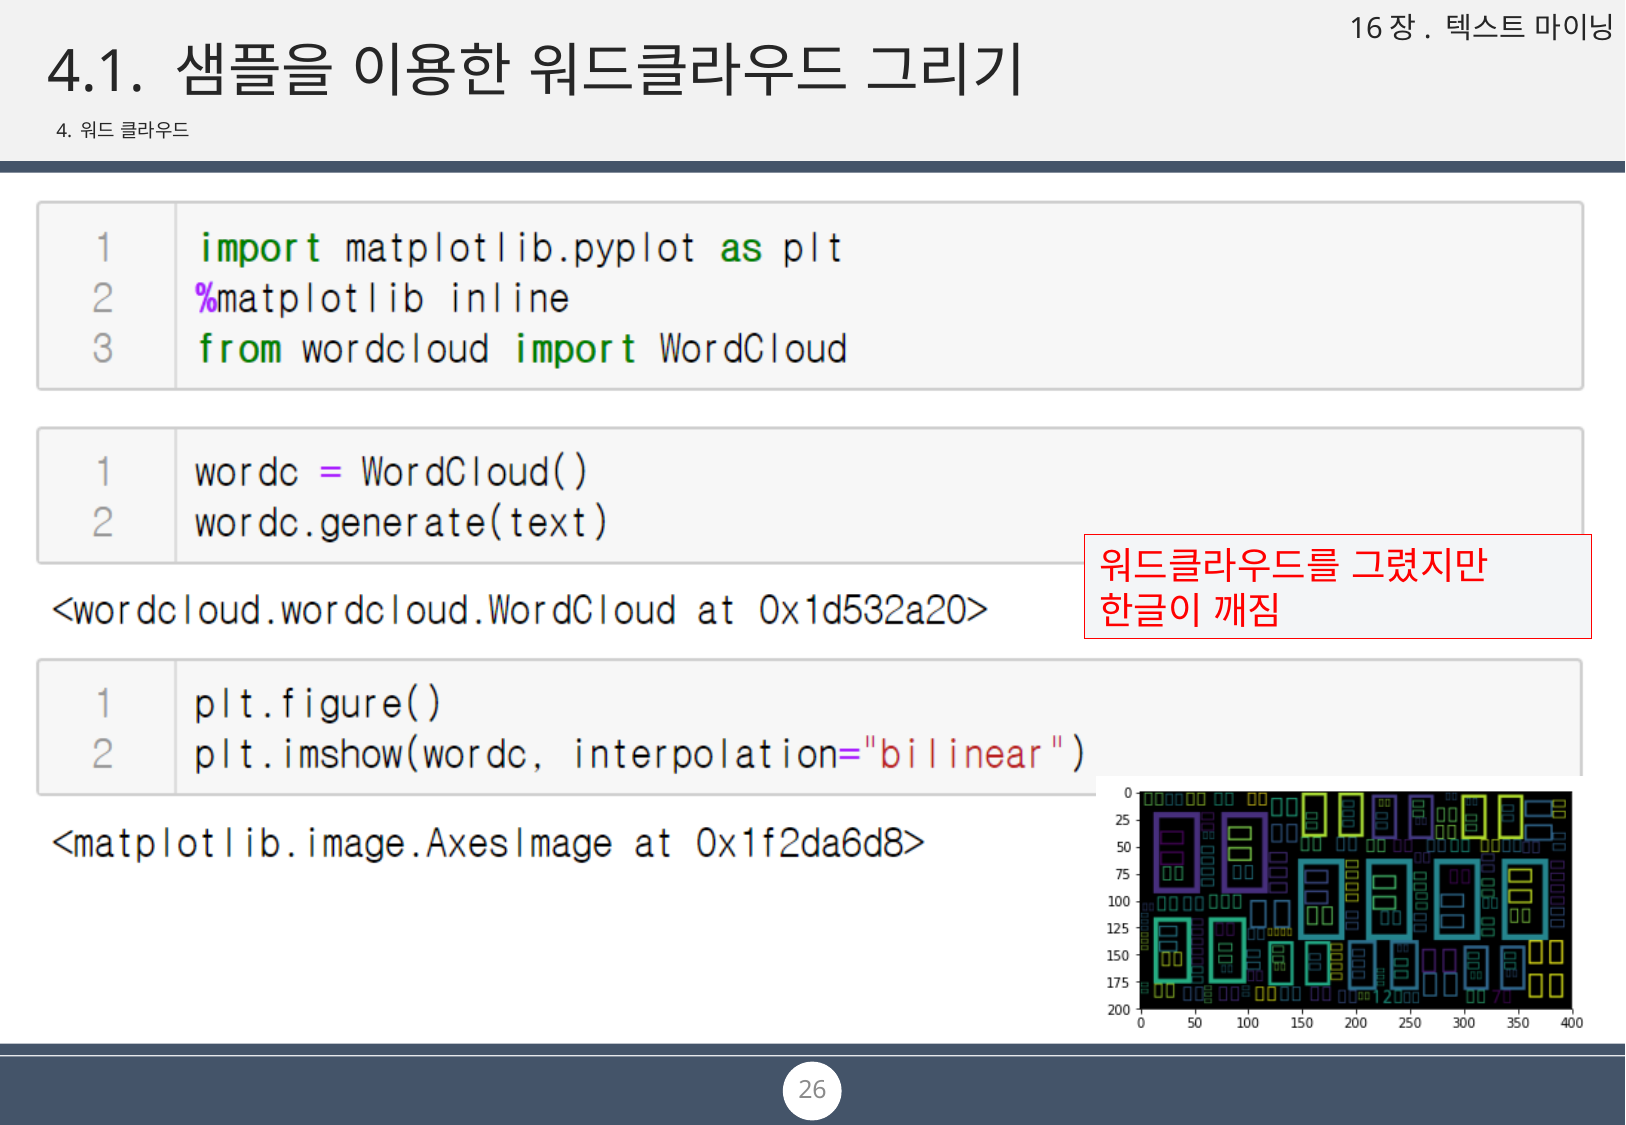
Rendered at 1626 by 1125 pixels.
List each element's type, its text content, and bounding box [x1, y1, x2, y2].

slide_number 26 [629, 1061, 996, 1121]
picture [26, 195, 1593, 1037]
list 4. 워드 클라우드 [44, 113, 1592, 149]
title 4.1. 샘플을 이용한 워드클라우드 그리기 [32, 30, 1592, 114]
